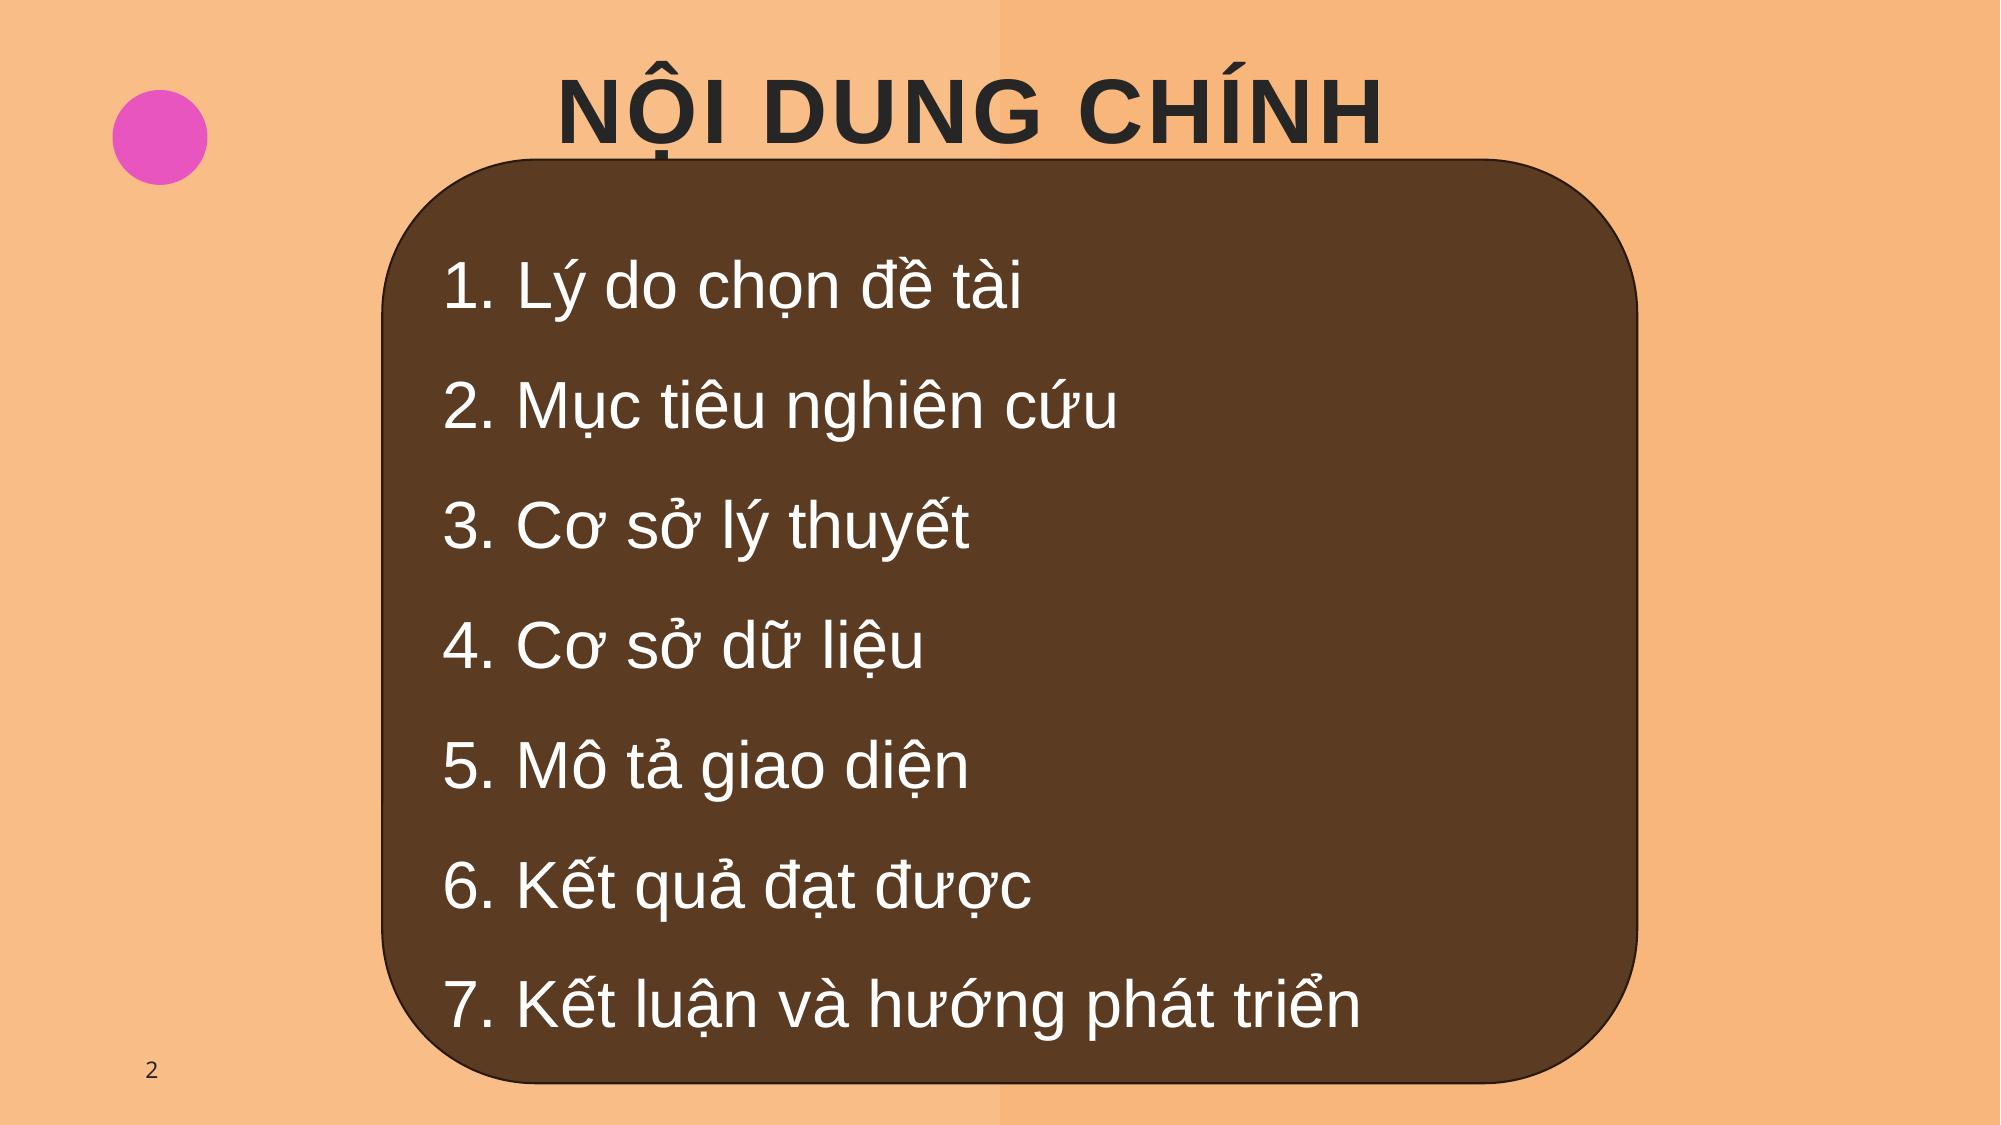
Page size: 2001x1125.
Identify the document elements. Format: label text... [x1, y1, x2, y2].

title Nội dung chính [511, 0, 1558, 177]
text_box 1. Lý do chọn đề tài 2. Mục tiêu nghiên cứu 3. Cơ sở lý thuyết 4. Cơ sở dữ liệu 5. Mô tả giao diện 6. Kết quả đạt được 7. Kết luận và hướng phát triển [381, 158, 1639, 1085]
slide_number 2 [130, 1052, 256, 1090]
